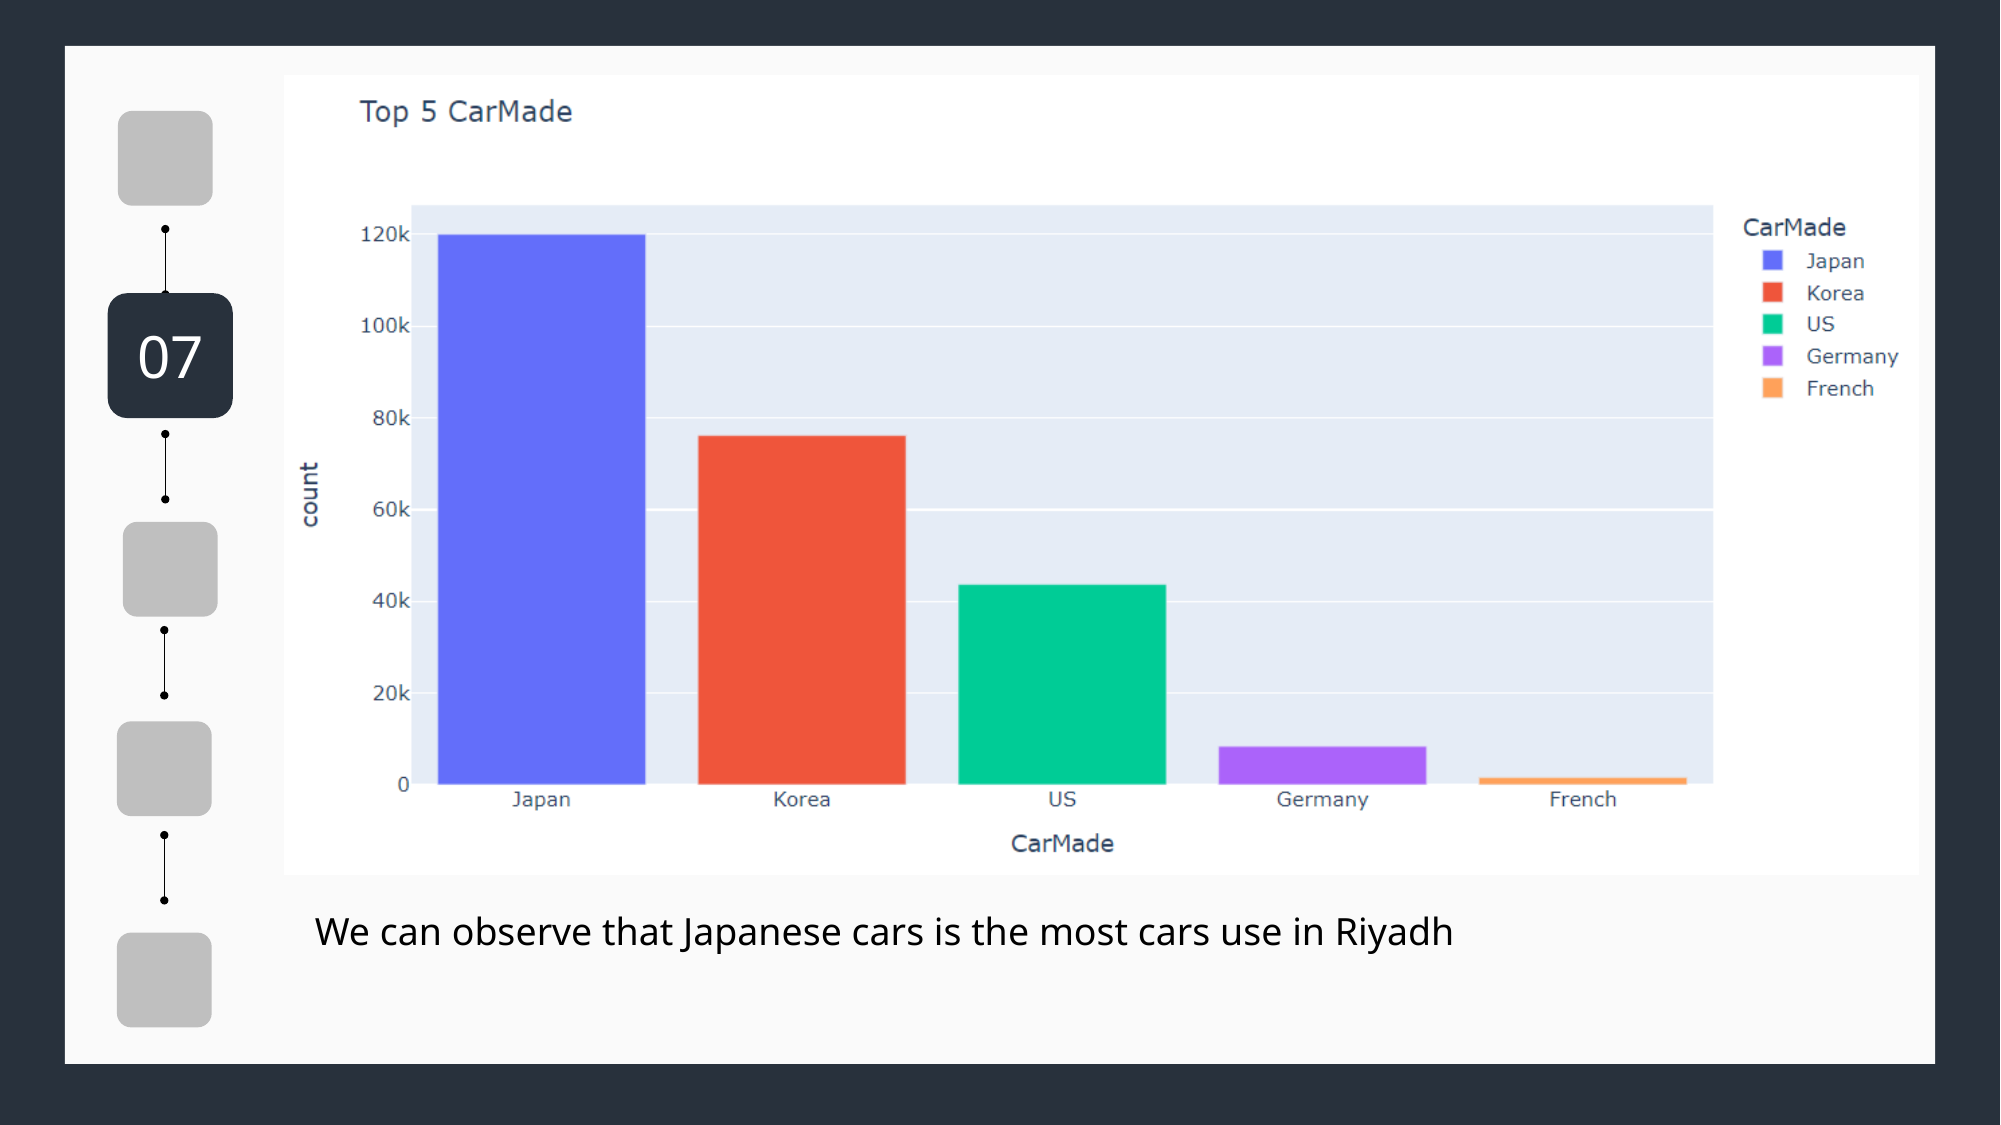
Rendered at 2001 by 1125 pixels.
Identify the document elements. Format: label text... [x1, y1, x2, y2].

text_box [117, 110, 213, 206]
text_box [165, 721, 212, 817]
text_box [116, 932, 212, 1028]
text_box [116, 721, 164, 817]
picture [284, 75, 1919, 876]
text_box 07 [108, 294, 165, 418]
text_box 07 [166, 294, 232, 418]
text_box We can observe that Japanese cars is the most cars use in Riyadh [299, 900, 1700, 961]
text_box [64, 45, 1936, 1065]
text_box [122, 521, 218, 617]
